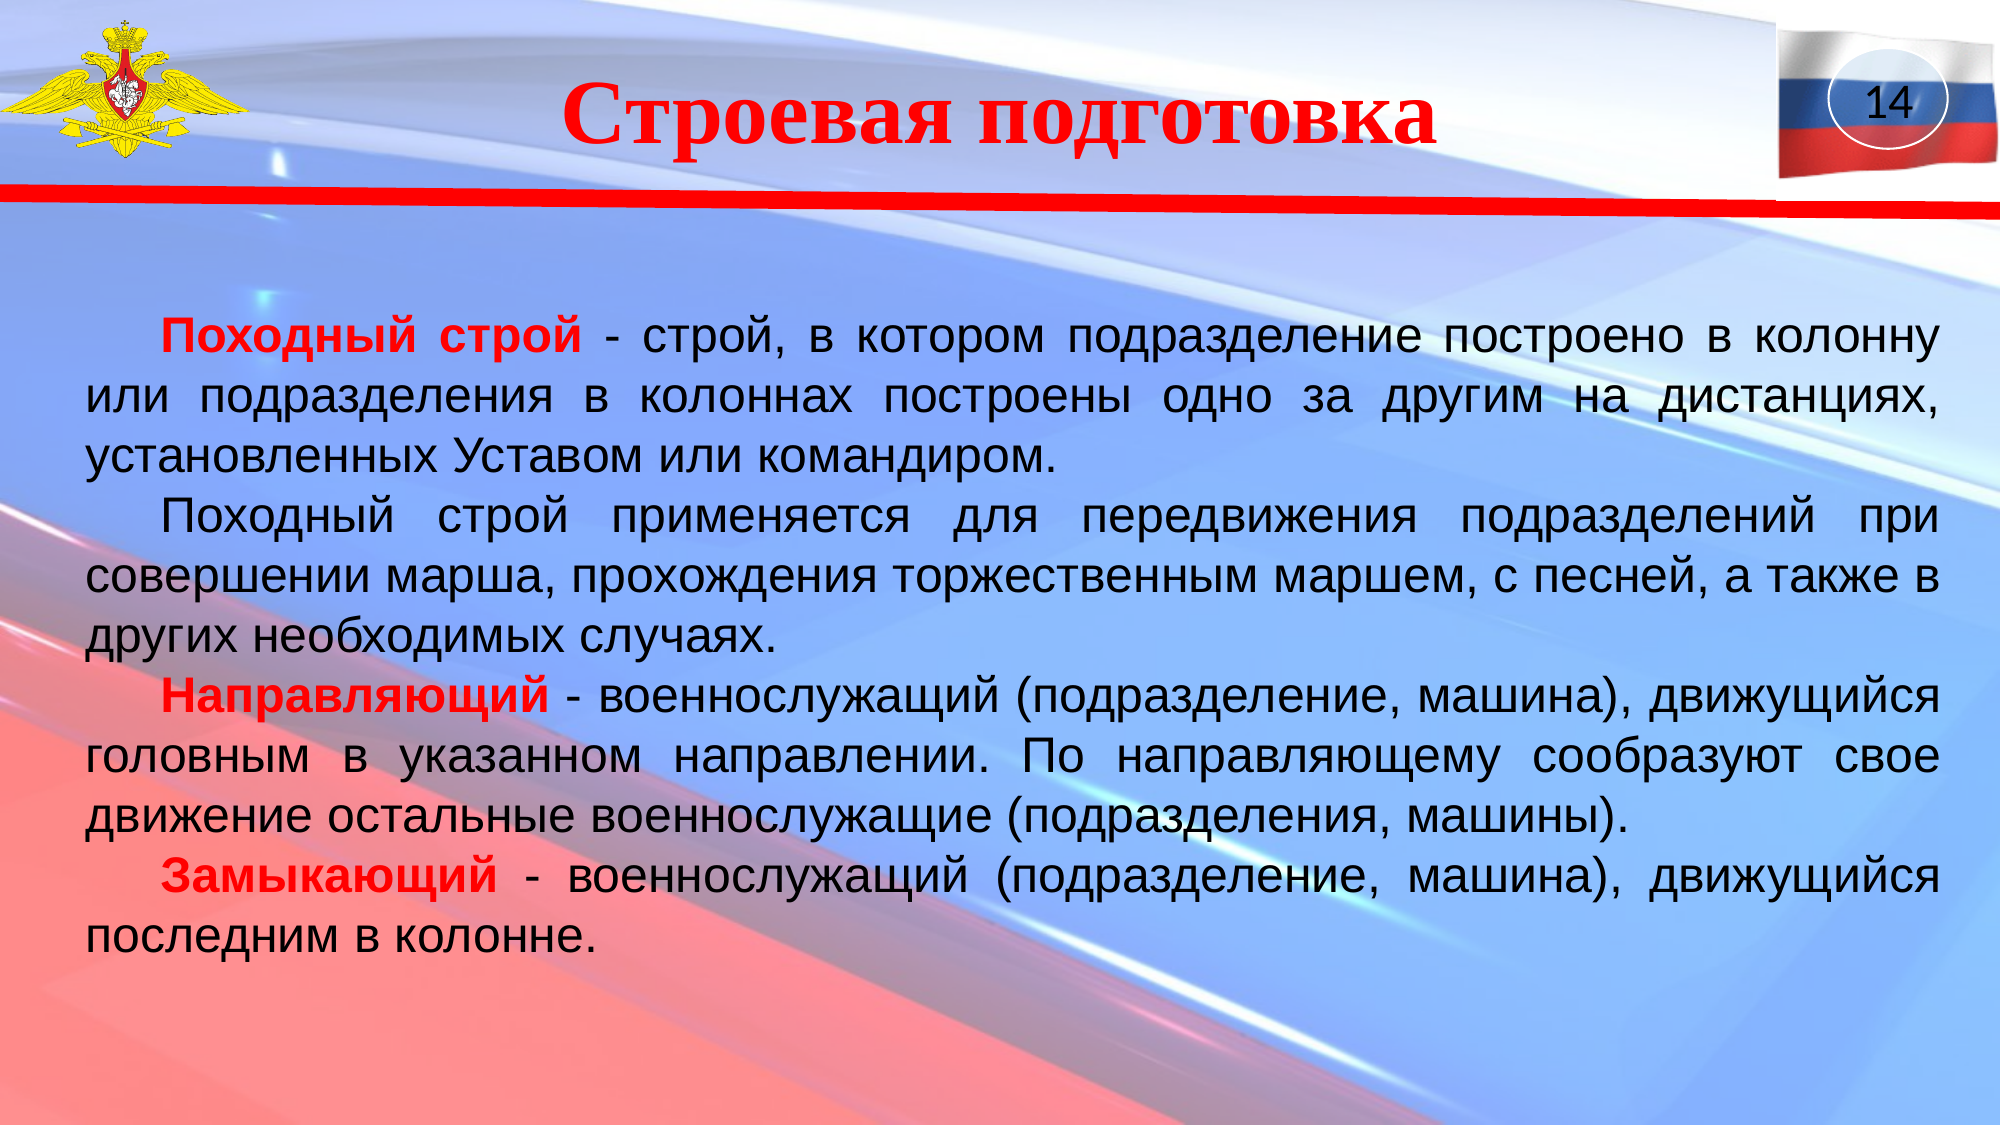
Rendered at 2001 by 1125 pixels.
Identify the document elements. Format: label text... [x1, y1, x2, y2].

picture [0, 0, 250, 190]
title Строевая подготовка [250, 59, 1776, 193]
picture [1776, 7, 2000, 201]
title Строевая подготовка [137, 211, 1863, 278]
text_box Походный строй - строй, в котором подразделение построено в колонну или подразделения в колоннах построены одно за другим на дистанциях, установленных Уставом или командиром. Походный строй применяется для передвижения подразделений при совершении марша, прохождения торжественным маршем, с песней, а также в других необходимых случаях. Направляющий - военнослужащий (подразделение, машина), движущийся головным в указанном направлении. По направляющему сообразуют свое движение остальные военнослужащие (подразделения, машины). Замыкающий - военнослужащий (подразделение, машина), движущийся последним в колонне. [70, 294, 1957, 970]
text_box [0, 193, 2000, 211]
